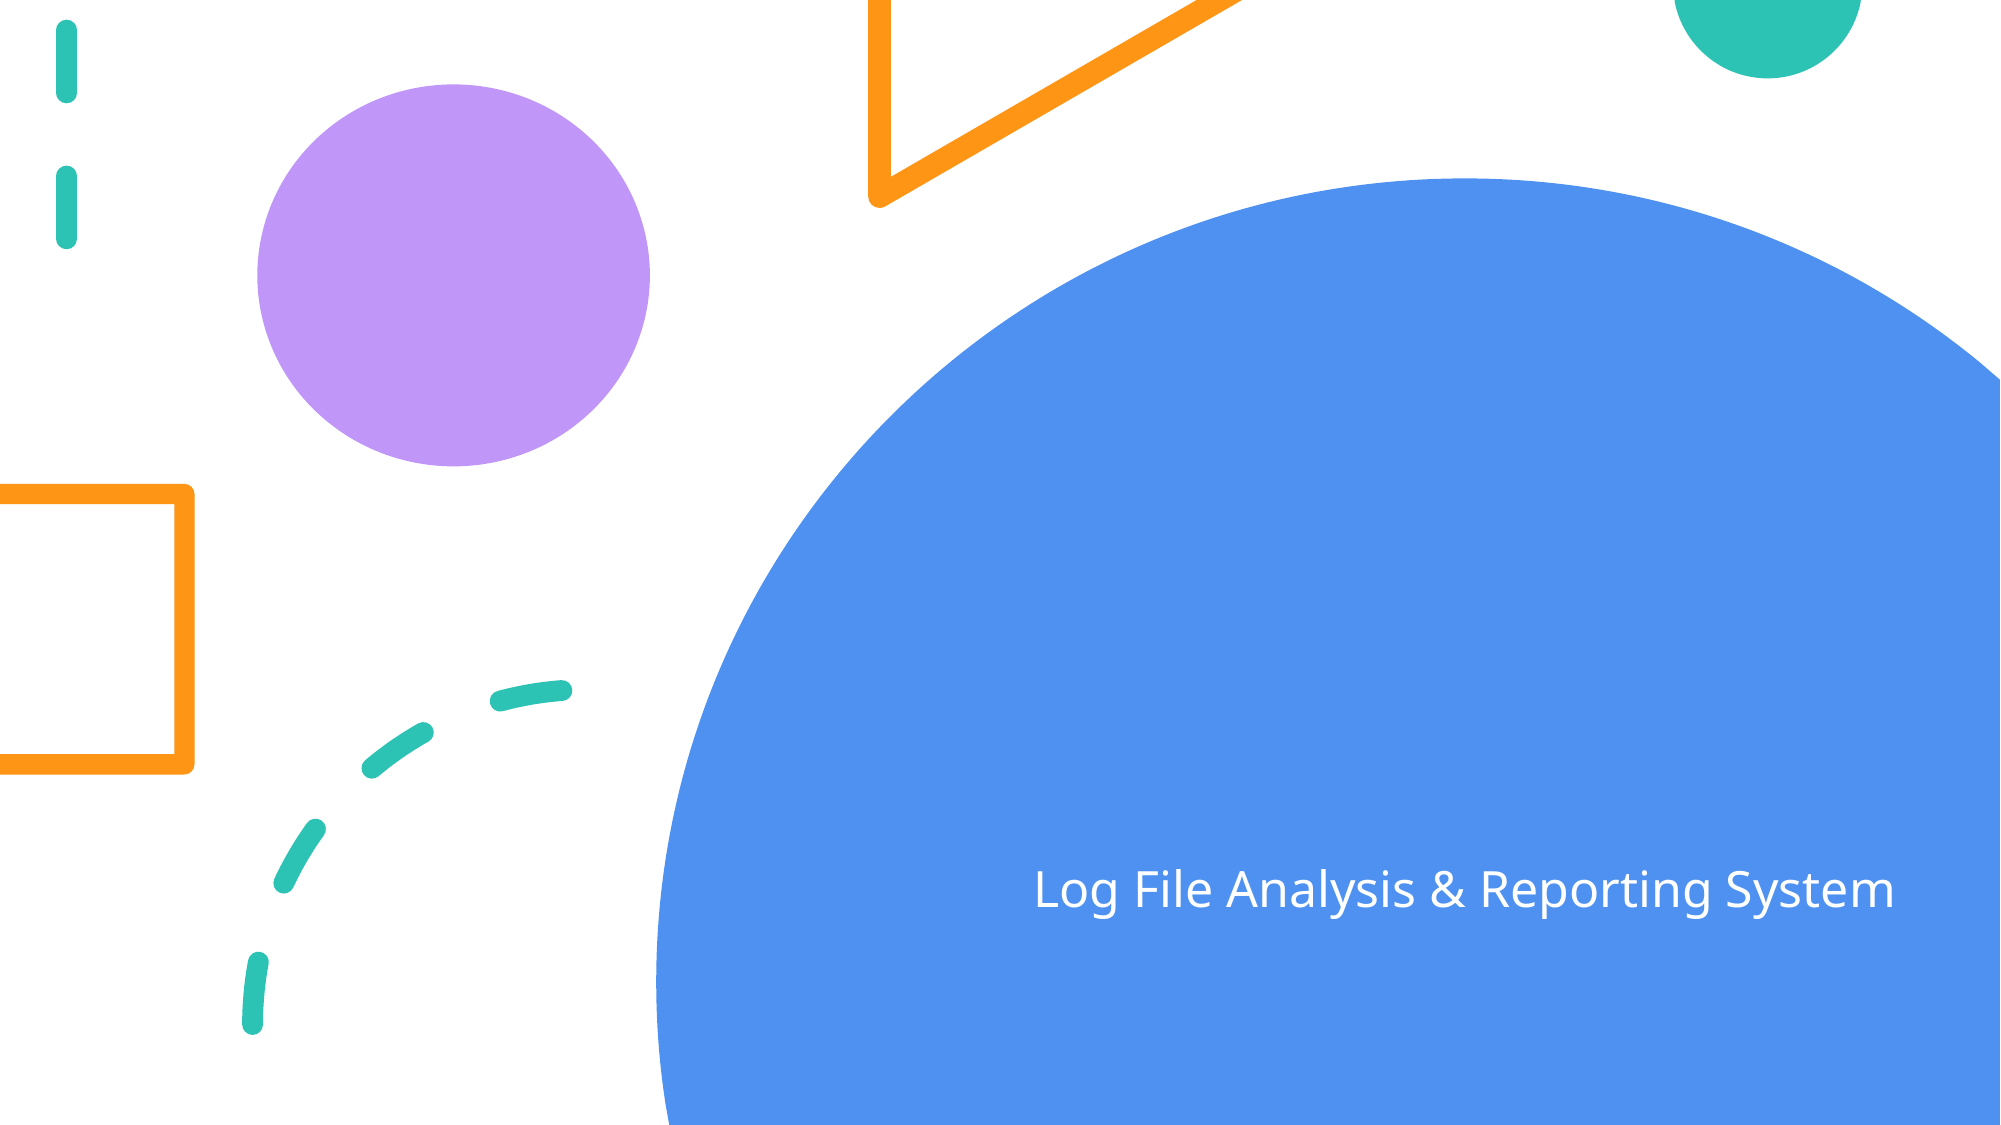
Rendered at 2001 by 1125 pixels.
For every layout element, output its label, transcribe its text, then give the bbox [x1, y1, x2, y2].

list Log File Analysis & Reporting System [834, 855, 1918, 1021]
